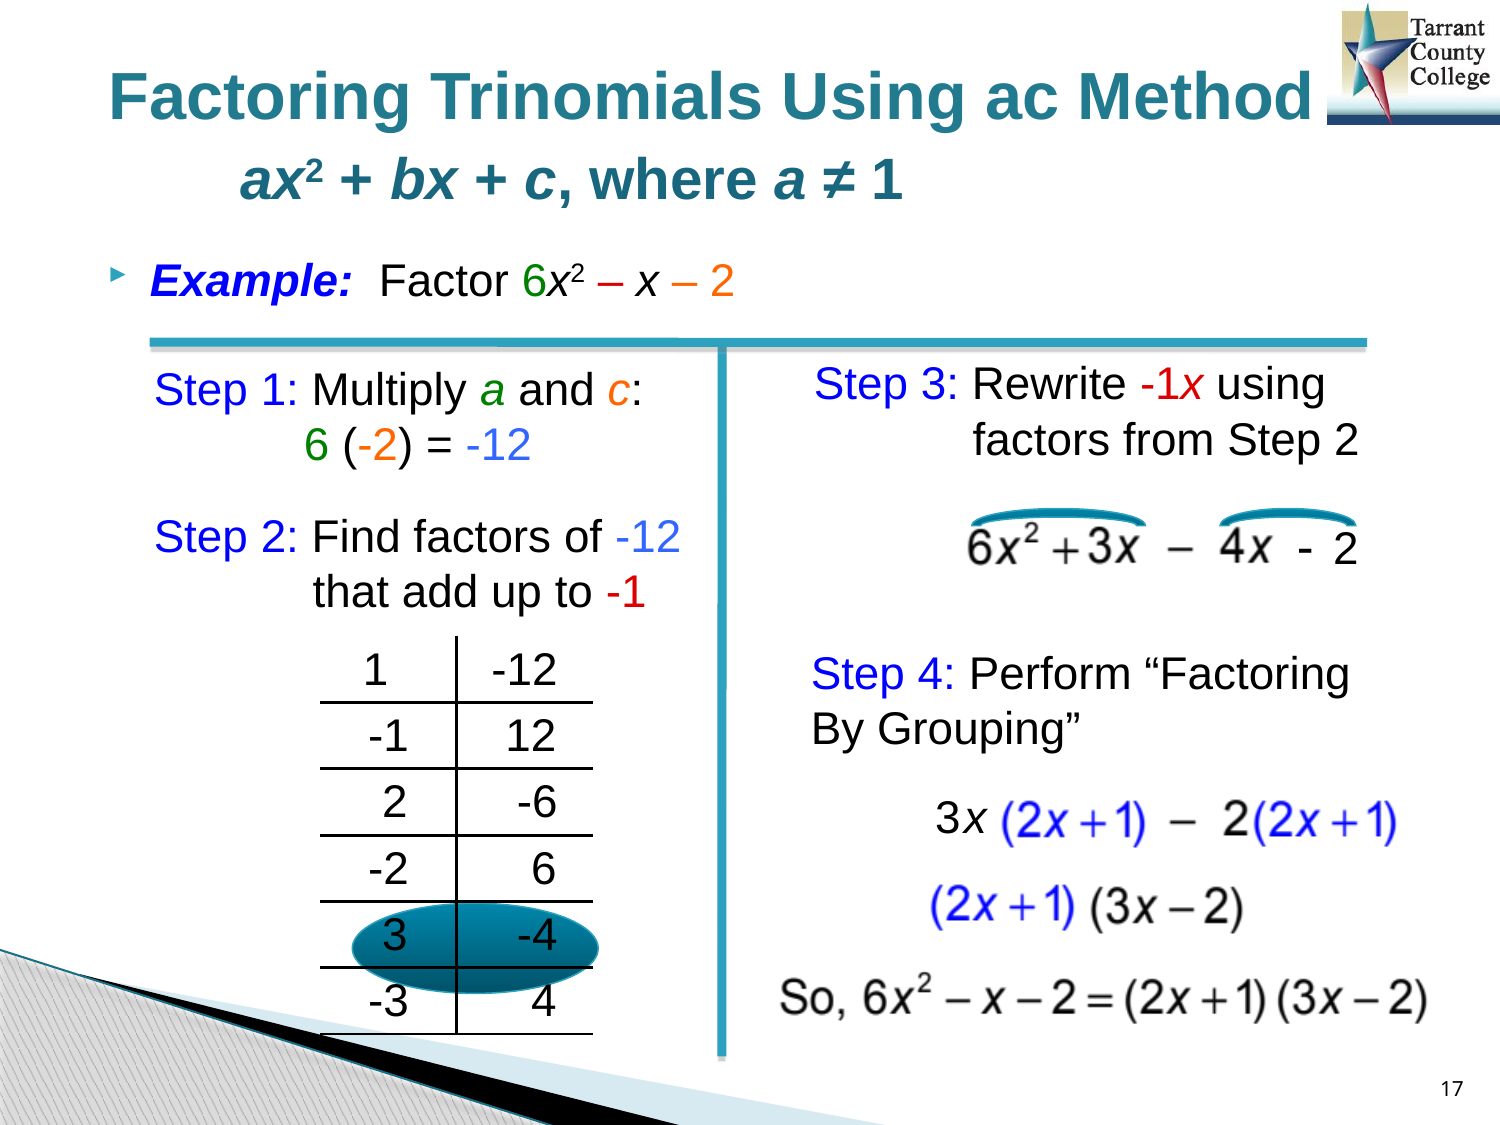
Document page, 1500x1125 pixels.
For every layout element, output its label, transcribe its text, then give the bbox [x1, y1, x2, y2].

text_box [1013, 508, 1144, 522]
table_cell -2 [320, 837, 455, 900]
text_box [999, 796, 1148, 850]
table_header 1 [320, 636, 455, 701]
list Example: Factor 6x2 – x – 2 [74, 215, 791, 329]
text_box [1295, 524, 1363, 580]
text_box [965, 511, 1081, 568]
slide_number 17 [1418, 1051, 1479, 1112]
table_cell 6 [458, 837, 593, 900]
table_cell 4 [458, 969, 593, 1033]
table_cell 3 [320, 903, 455, 966]
table_cell -6 [458, 770, 593, 834]
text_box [932, 793, 992, 839]
text_box Step 2: Find factors of -12 that add up to -1 [139, 499, 707, 625]
text_box Step 1: Multiply a and c: 6 (-2) = -12 [139, 352, 707, 477]
text_box Step 3: Rewrite -1x using factors from Step 2 [799, 346, 1419, 472]
text_box [593, 935, 599, 962]
table_header -12 [458, 636, 593, 699]
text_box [1087, 882, 1245, 936]
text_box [1166, 795, 1251, 848]
text_box [1221, 508, 1356, 524]
picture [1327, 0, 1500, 125]
text_box Step 4: Perform “Factoring By Grouping” [796, 636, 1425, 761]
table_cell 12 [458, 710, 593, 767]
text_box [928, 880, 1077, 933]
title Factoring Trinomials Using ac Method ax2 + bx + c, where a ≠ 1 [75, 39, 1425, 227]
table_cell -1 [320, 704, 455, 767]
table_cell 2 [320, 770, 455, 834]
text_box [777, 960, 1429, 1026]
table_cell -4 [458, 903, 593, 966]
table_cell -3 [320, 969, 455, 1033]
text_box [1251, 795, 1400, 849]
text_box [1085, 522, 1276, 567]
